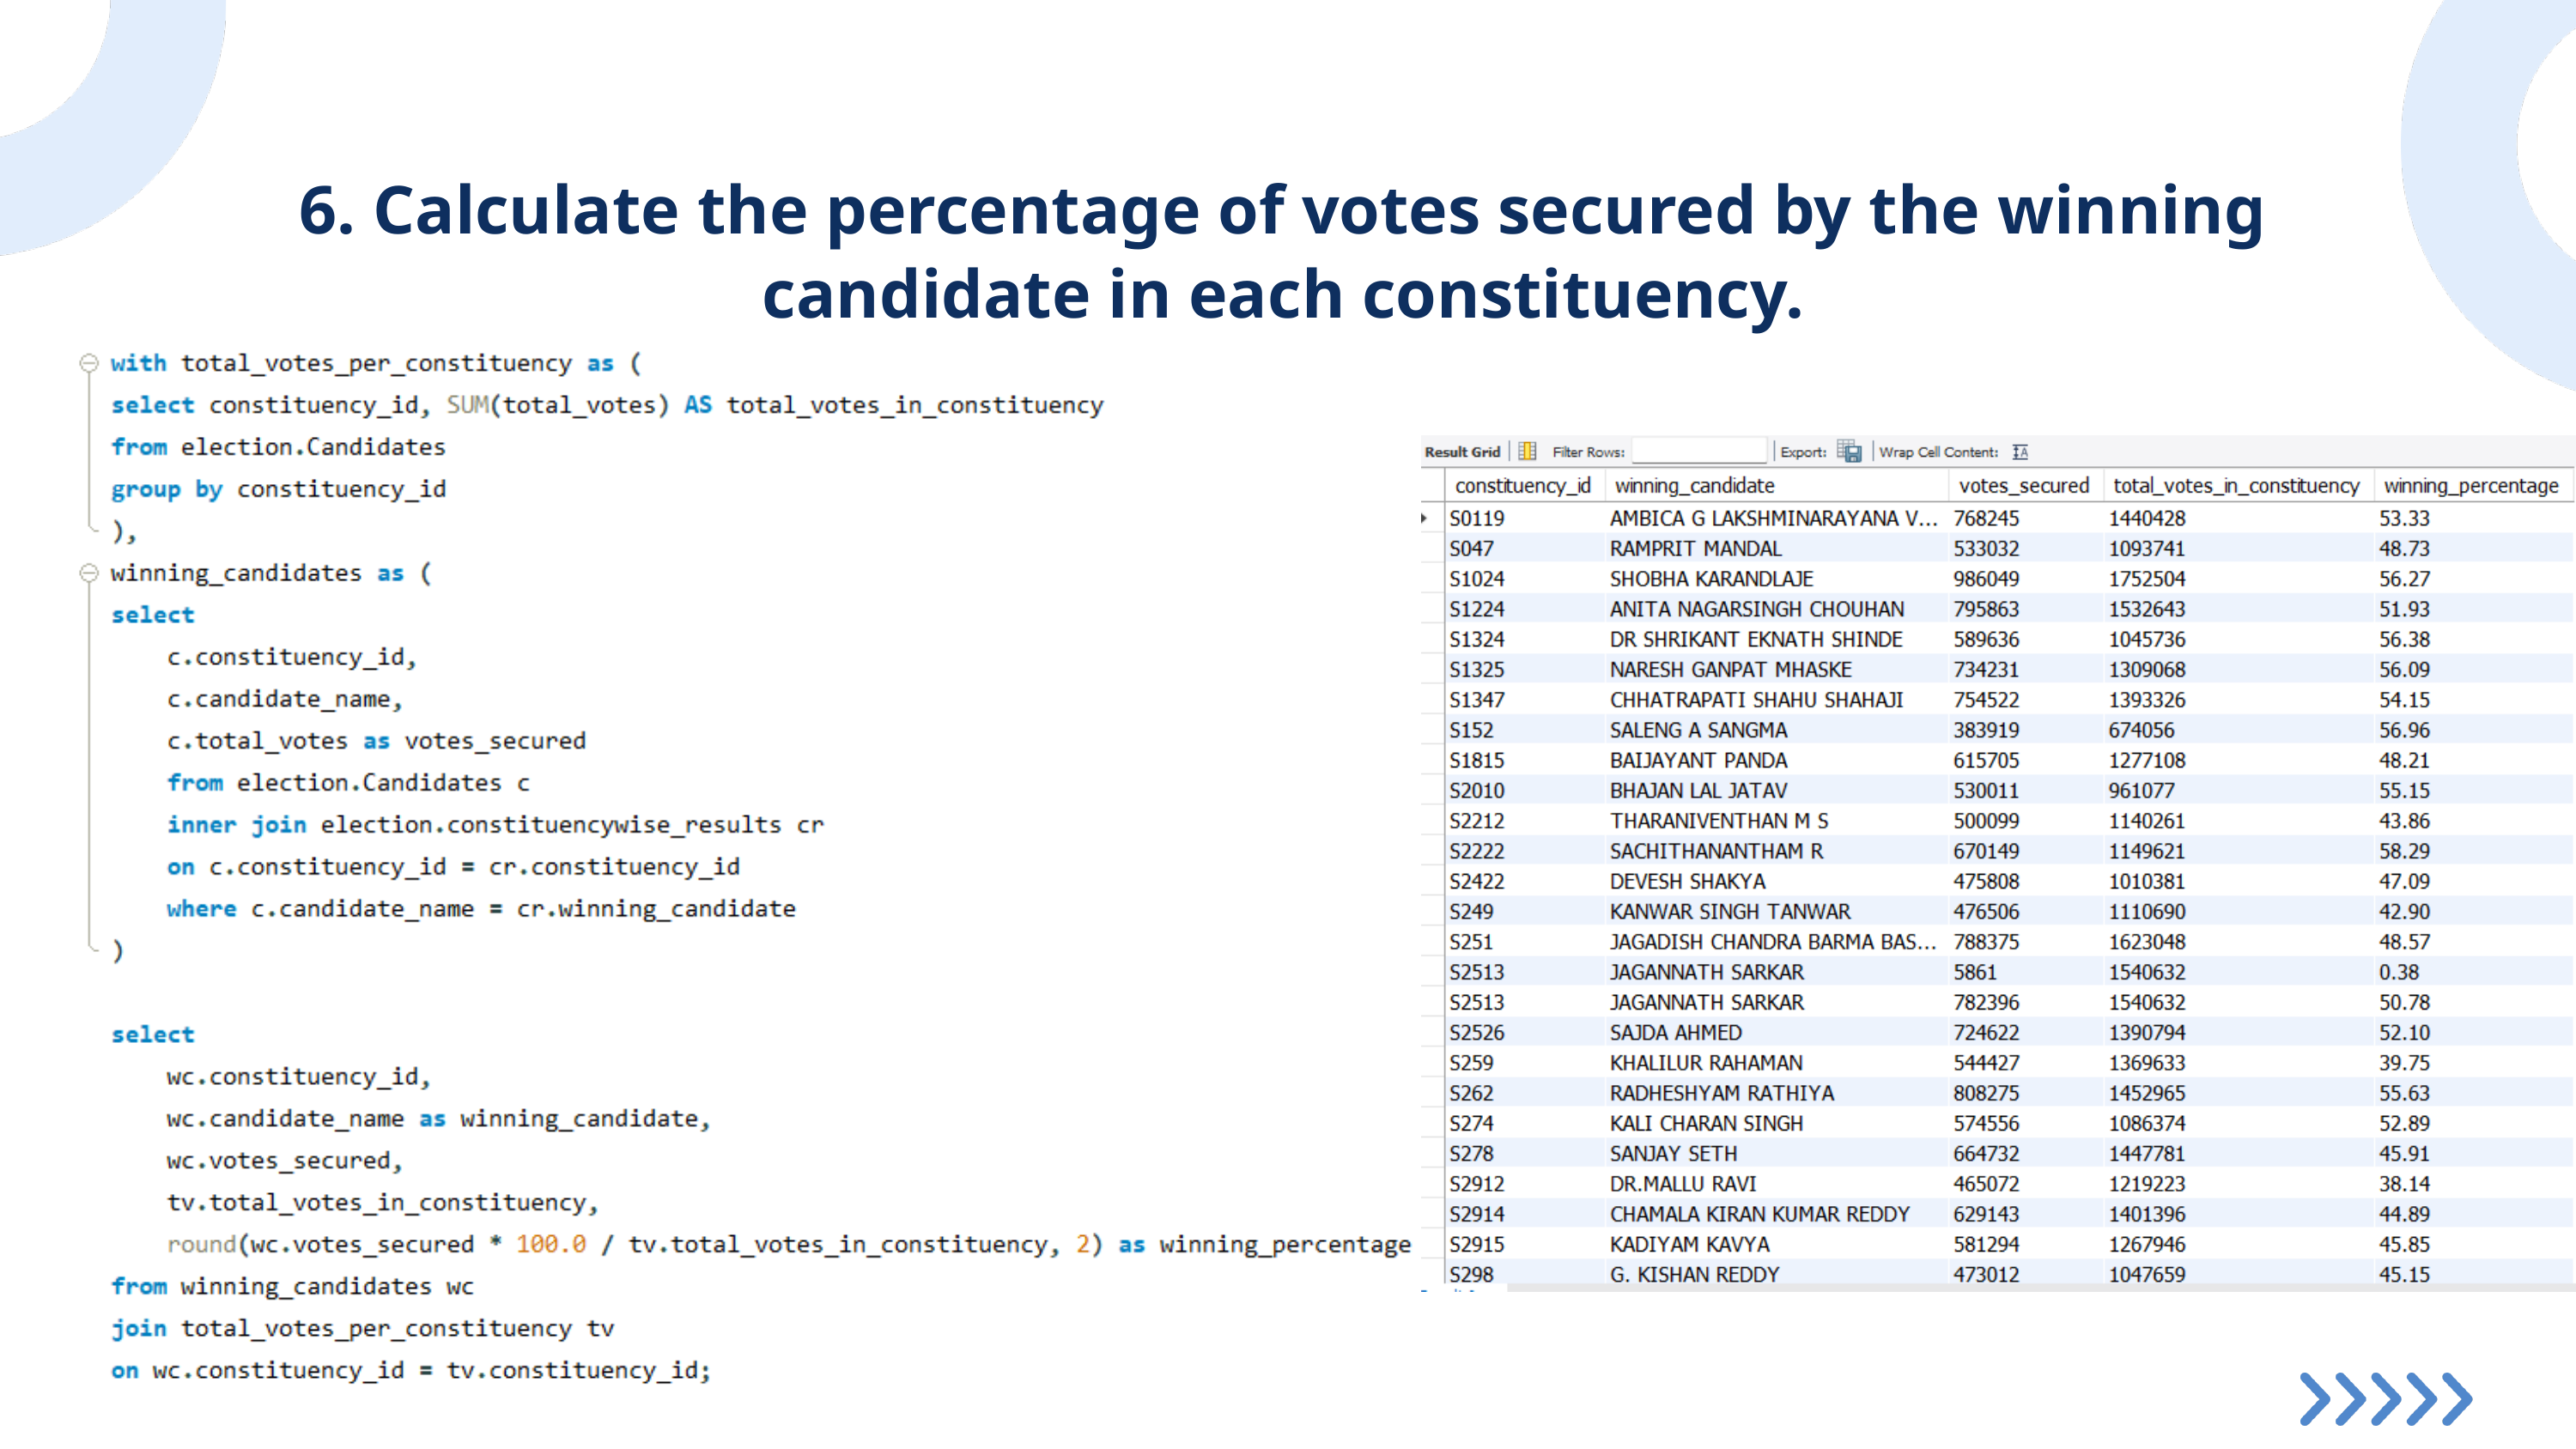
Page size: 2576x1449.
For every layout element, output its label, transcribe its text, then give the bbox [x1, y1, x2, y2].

text_box [1421, 435, 2576, 1292]
text_box [2300, 1372, 2473, 1426]
text_box [73, 338, 1421, 1426]
text_box [2401, 0, 2576, 405]
text_box 6. Calculate the percentage of votes secured by the winning candidate in each constituency. [180, 163, 2387, 331]
text_box [0, 0, 227, 258]
